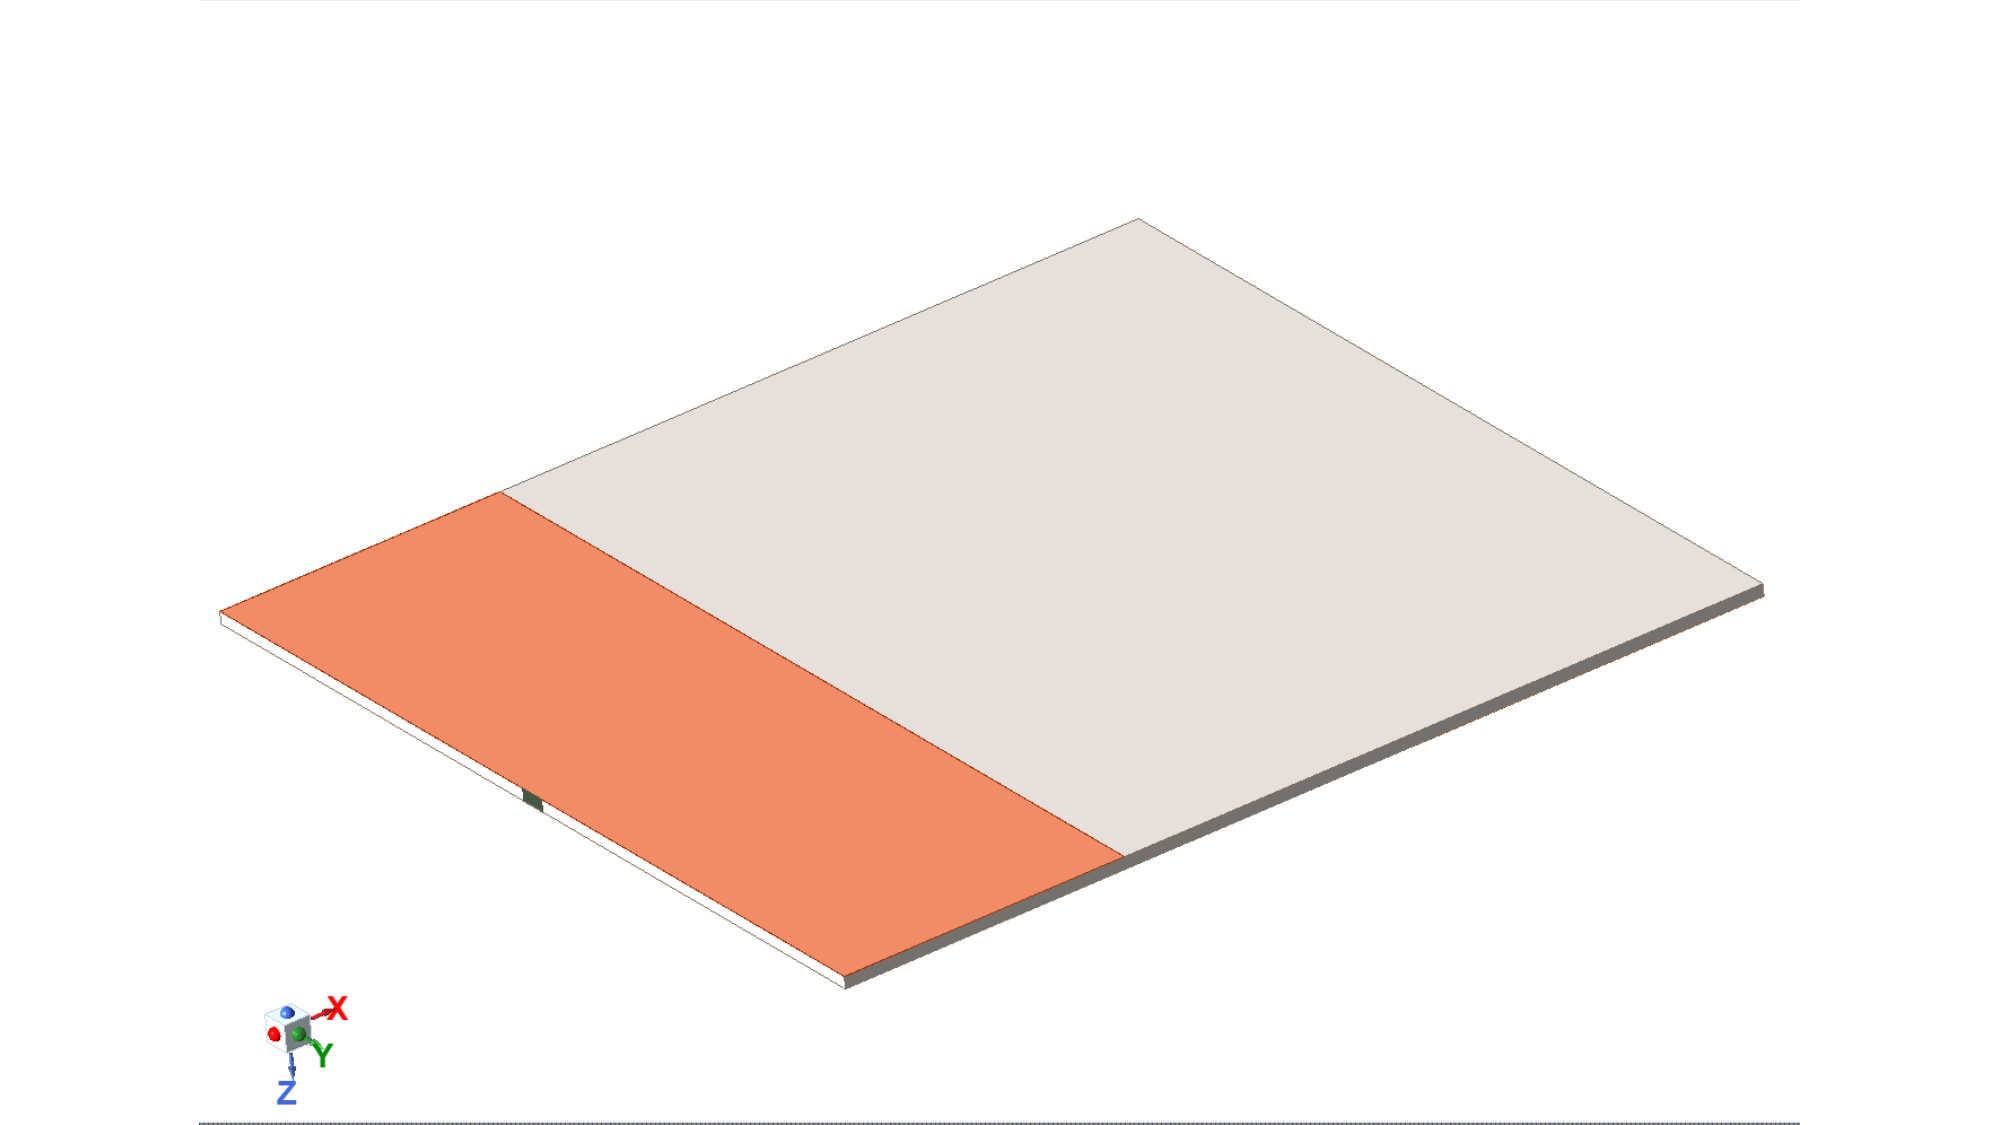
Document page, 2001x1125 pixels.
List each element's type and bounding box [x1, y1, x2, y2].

picture [199, 0, 1800, 1125]
